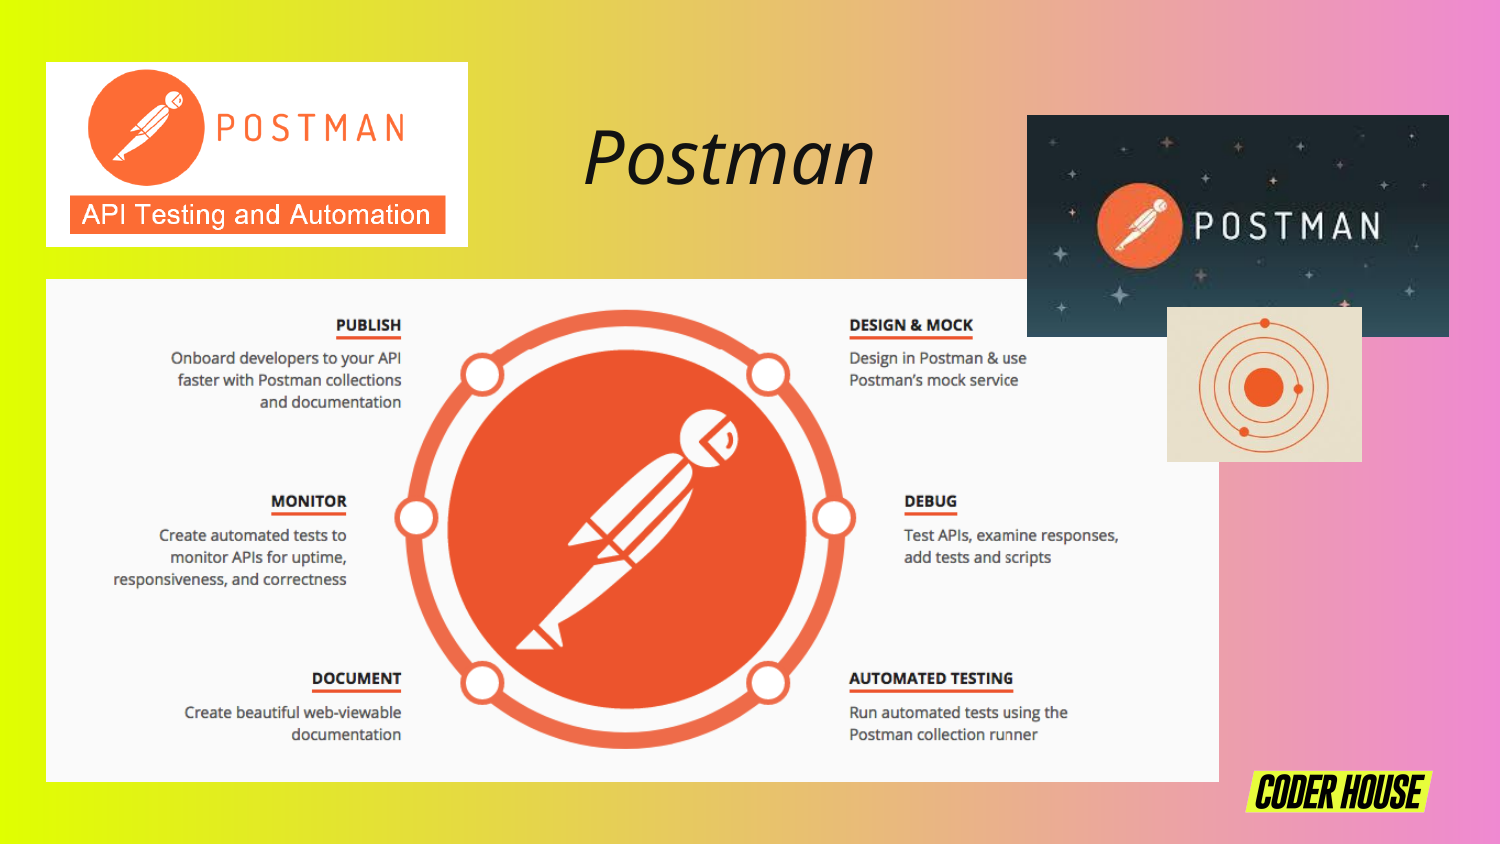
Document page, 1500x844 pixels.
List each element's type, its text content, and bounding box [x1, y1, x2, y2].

picture [45, 61, 468, 247]
picture [1241, 764, 1437, 819]
text_box Postman [469, 62, 1006, 247]
picture [45, 115, 1449, 782]
